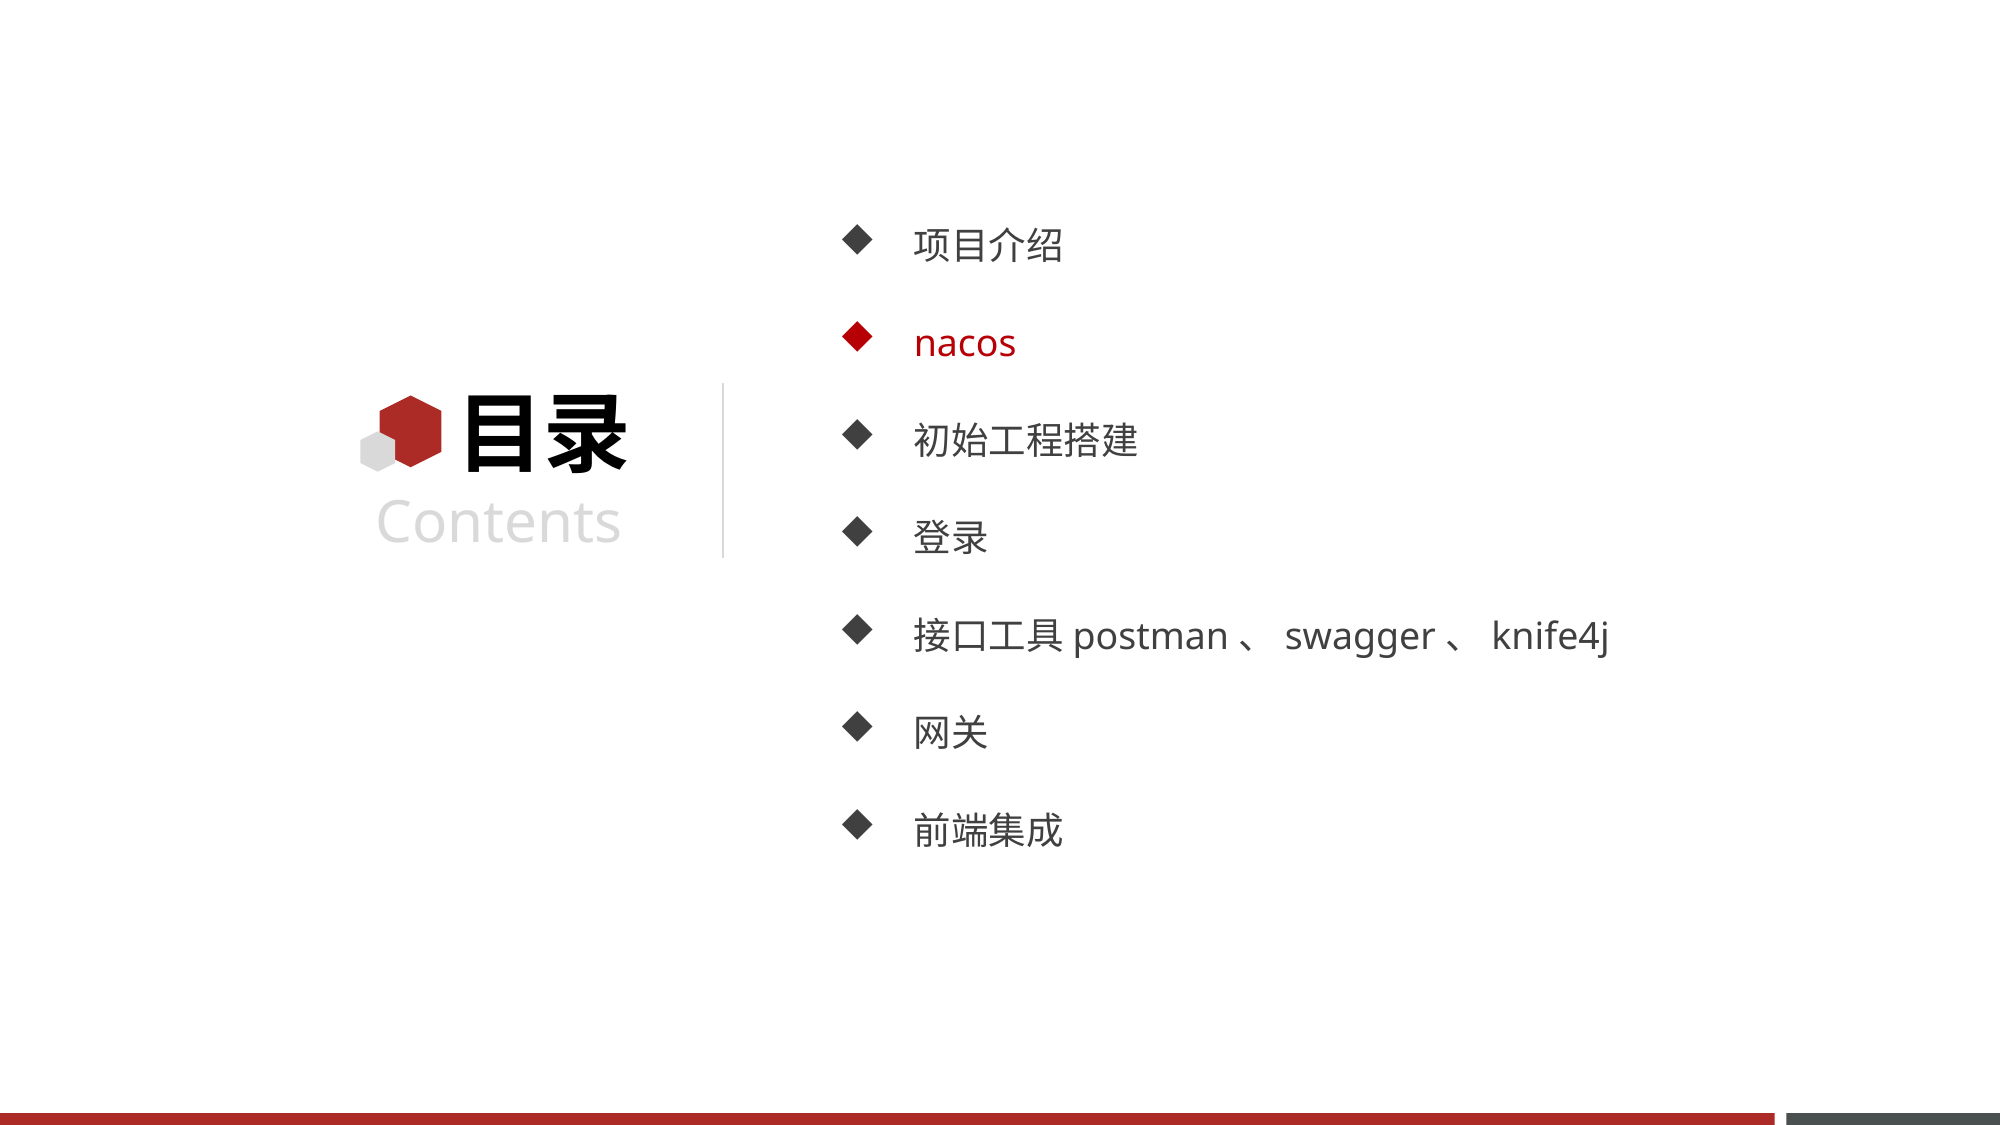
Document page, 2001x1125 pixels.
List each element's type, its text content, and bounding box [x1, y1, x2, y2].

list 项目介绍 nacos 初始工程搭建 登录 接口工具postman、swagger、knife4j 网关 前端集成 [824, 139, 1804, 889]
